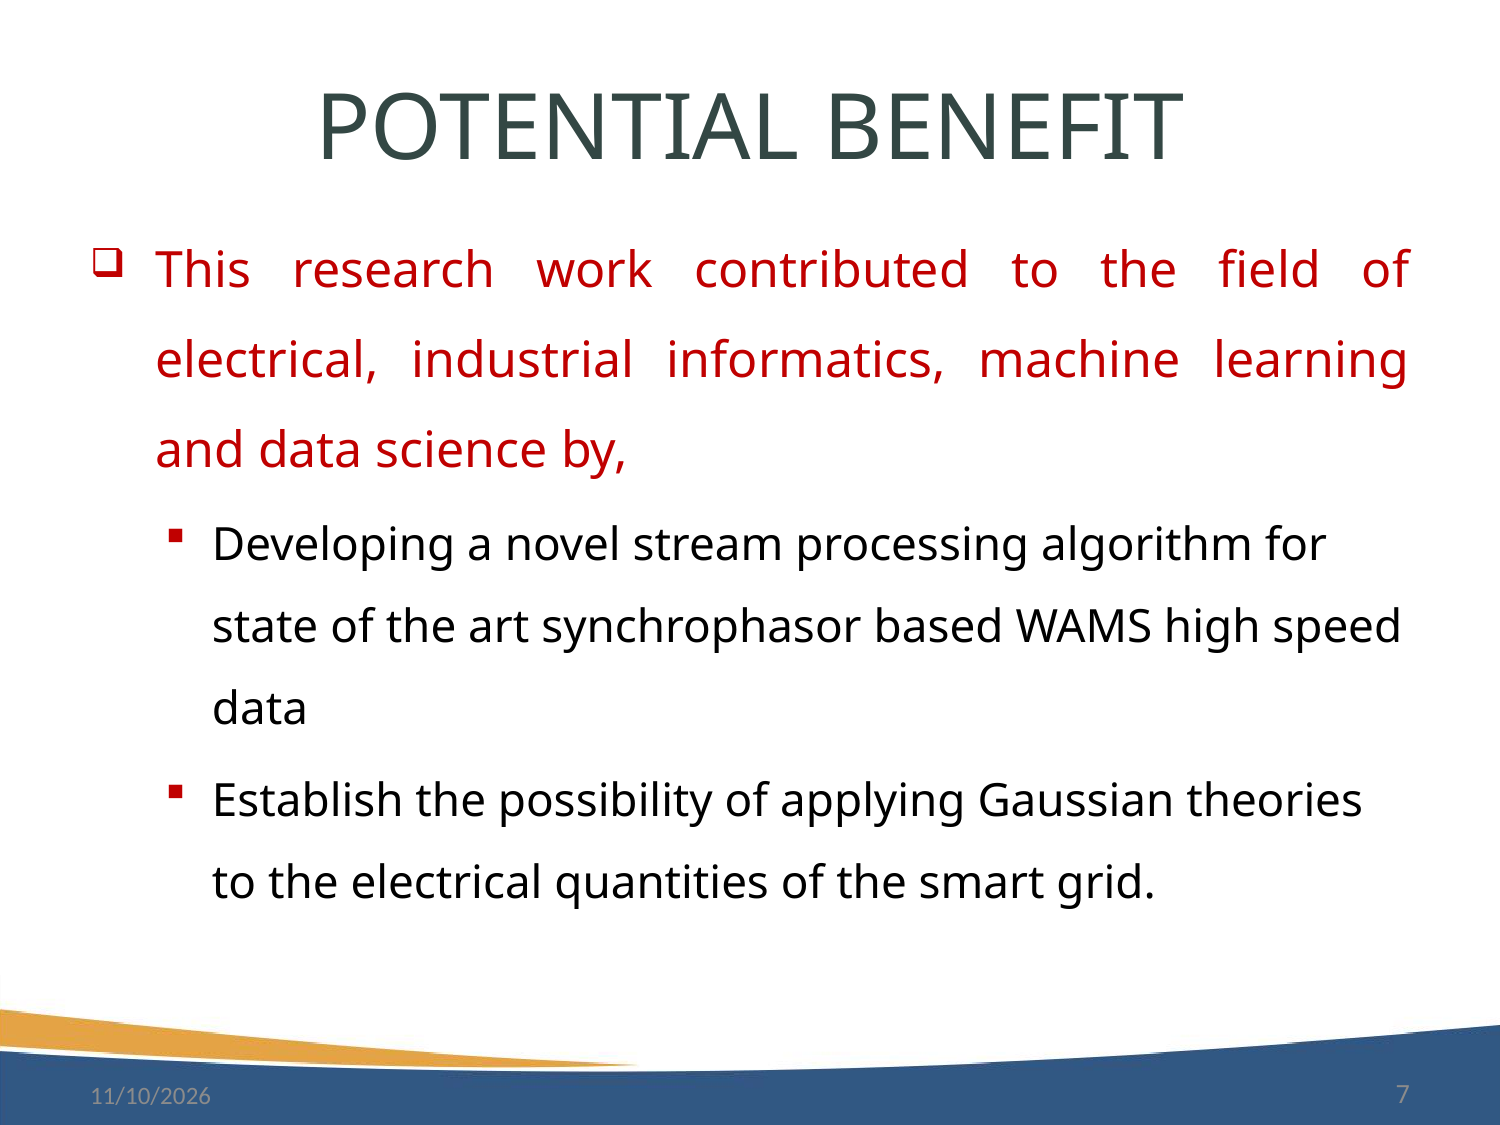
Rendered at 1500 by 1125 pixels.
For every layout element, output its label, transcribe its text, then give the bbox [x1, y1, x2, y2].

title Potential Benefit [75, 45, 1425, 200]
picture [0, 962, 1500, 1125]
slide_number 7 [1074, 1065, 1425, 1125]
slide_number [75, 1065, 425, 1125]
list This research work contributed to the field of electrical, industrial informatics, machine learning and data science by, Developing a novel stream processing algorithm for state of the art synchrophasor based WAMS high speed data Establish the possibility of applying Gaussian theories to the electrical quantities of the smart grid. [75, 200, 1425, 916]
